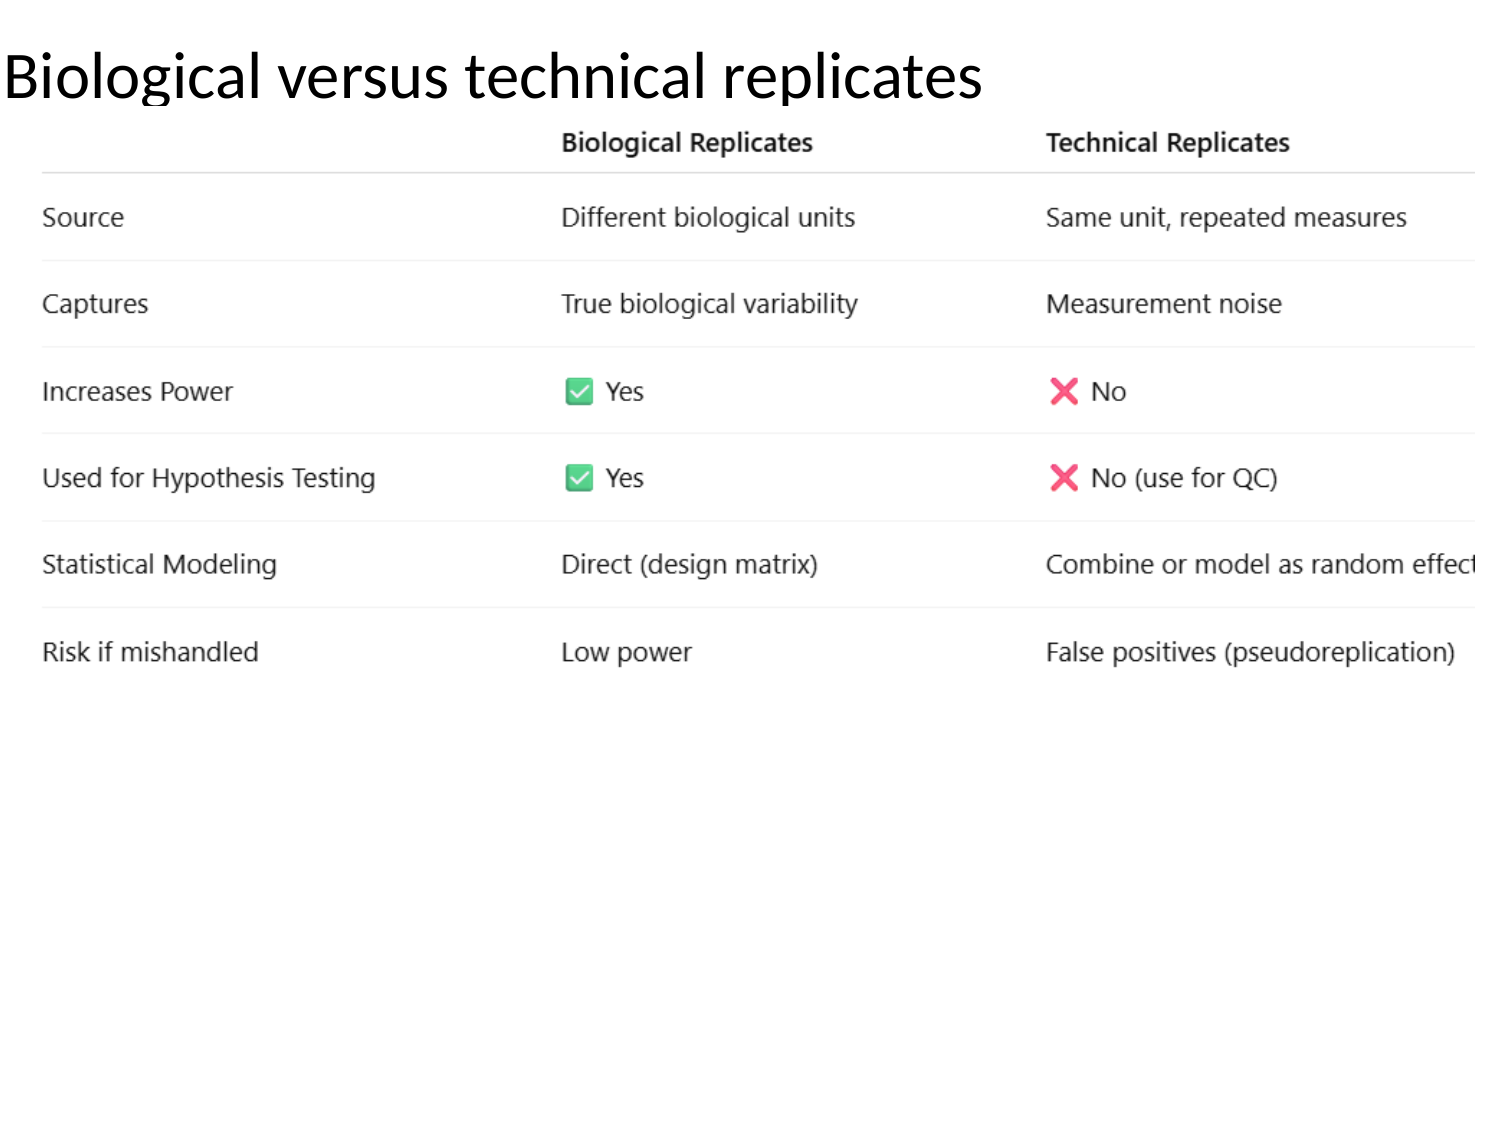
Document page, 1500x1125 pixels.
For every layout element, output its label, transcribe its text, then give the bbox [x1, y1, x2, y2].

title Biological versus technical replicates [0, 0, 1264, 121]
picture [25, 106, 1475, 686]
